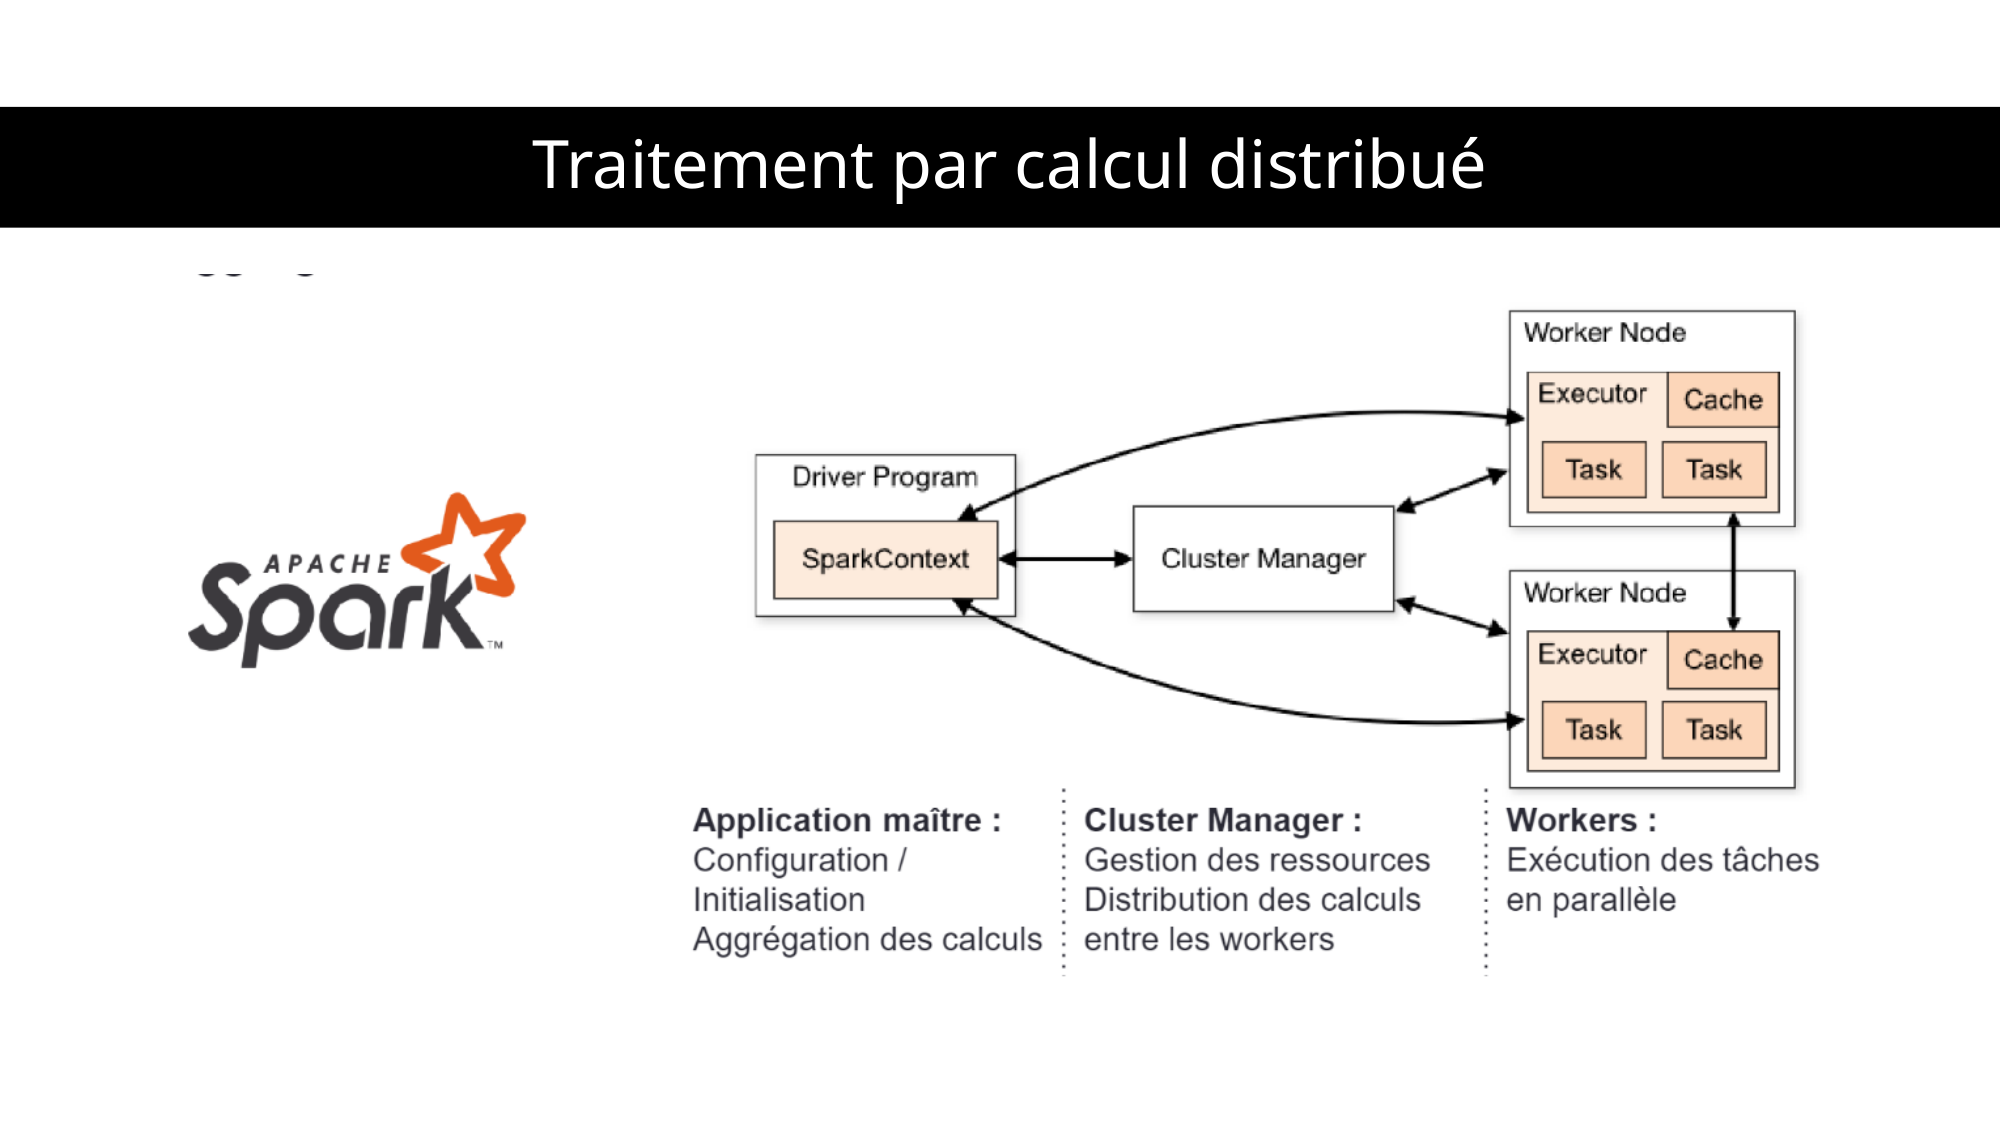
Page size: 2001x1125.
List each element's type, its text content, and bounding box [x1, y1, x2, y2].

title Traitement par calcul distribué [91, 105, 1931, 228]
picture [136, 274, 1864, 996]
text_box [0, 106, 2000, 229]
